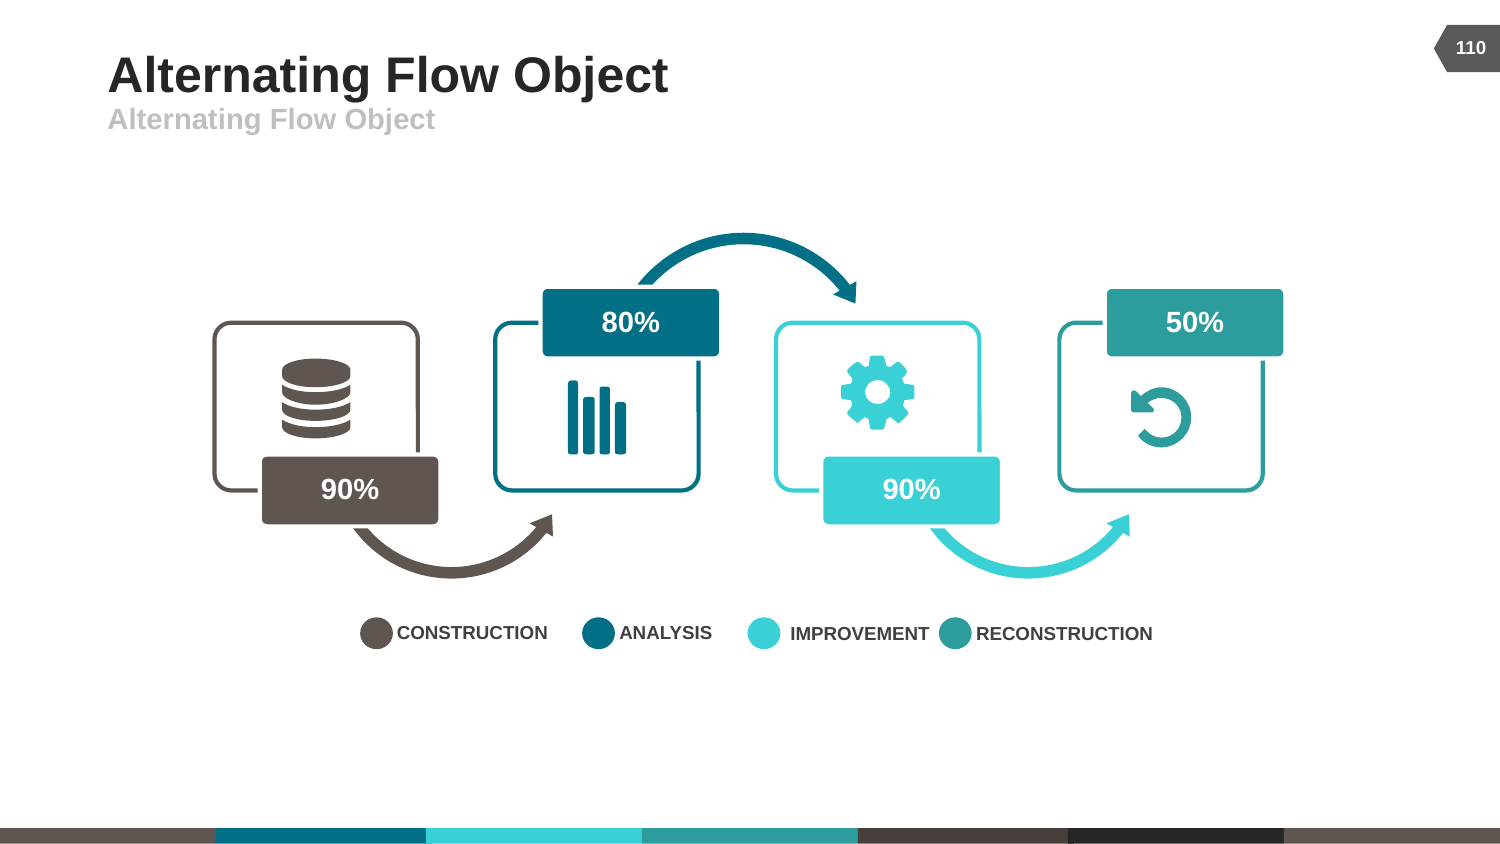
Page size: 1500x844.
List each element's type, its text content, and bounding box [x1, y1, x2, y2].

text_box [358, 615, 396, 652]
slide_number 110 [1439, 24, 1500, 70]
text_box [936, 615, 974, 652]
text_box [1131, 387, 1192, 448]
list Alternating Flow Object [107, 101, 783, 135]
text_box [614, 401, 627, 455]
text_box [282, 358, 351, 388]
text_box [493, 320, 701, 493]
text_box [599, 386, 610, 455]
text_box 90% [257, 452, 443, 529]
text_box [745, 615, 783, 652]
text_box [282, 402, 351, 421]
text_box [212, 320, 420, 493]
text_box ANALYSIS [619, 620, 713, 644]
text_box [1057, 320, 1265, 493]
text_box 80% [538, 284, 724, 361]
text_box 50% [1102, 284, 1288, 361]
text_box [567, 380, 579, 455]
text_box [282, 419, 351, 439]
title Alternating Flow Object [107, 43, 1033, 102]
text_box [353, 514, 553, 579]
text_box IMPROVEMENT [790, 621, 930, 645]
text_box [282, 384, 351, 405]
text_box [841, 355, 915, 430]
text_box RECONSTRUCTION [976, 621, 1153, 645]
text_box [773, 320, 982, 493]
text_box [637, 232, 857, 304]
text_box [583, 396, 595, 455]
text_box 90% [819, 452, 1005, 529]
text_box CONSTRUCTION [396, 620, 548, 644]
text_box [930, 514, 1130, 579]
text_box [580, 615, 618, 652]
